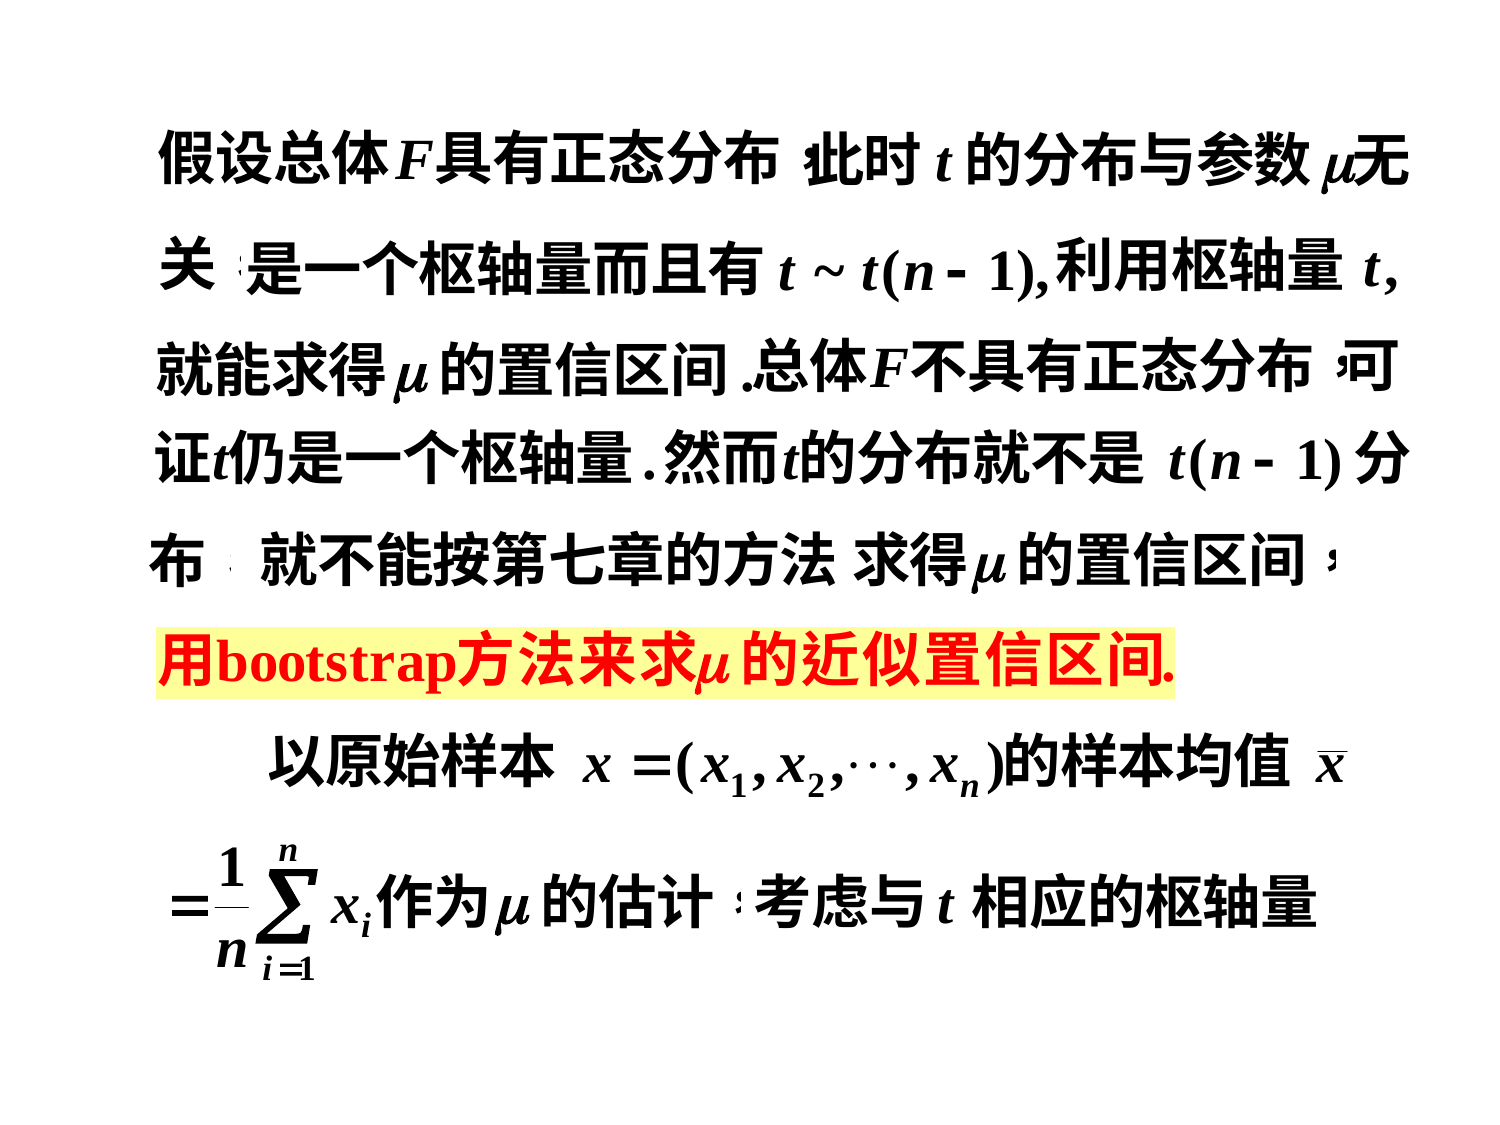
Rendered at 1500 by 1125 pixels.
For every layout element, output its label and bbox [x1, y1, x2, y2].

text_box [156, 626, 1176, 700]
text_box [147, 530, 231, 595]
text_box [149, 427, 659, 491]
text_box [153, 336, 756, 410]
text_box [804, 125, 1413, 201]
text_box [752, 333, 1347, 401]
text_box [1055, 234, 1402, 306]
text_box [159, 231, 241, 295]
text_box [154, 125, 804, 193]
text_box [258, 524, 1336, 600]
text_box [269, 728, 1353, 804]
text_box [1340, 340, 1404, 397]
text_box [665, 427, 1418, 499]
text_box [163, 829, 741, 986]
text_box [242, 236, 1053, 310]
text_box [752, 868, 1330, 942]
